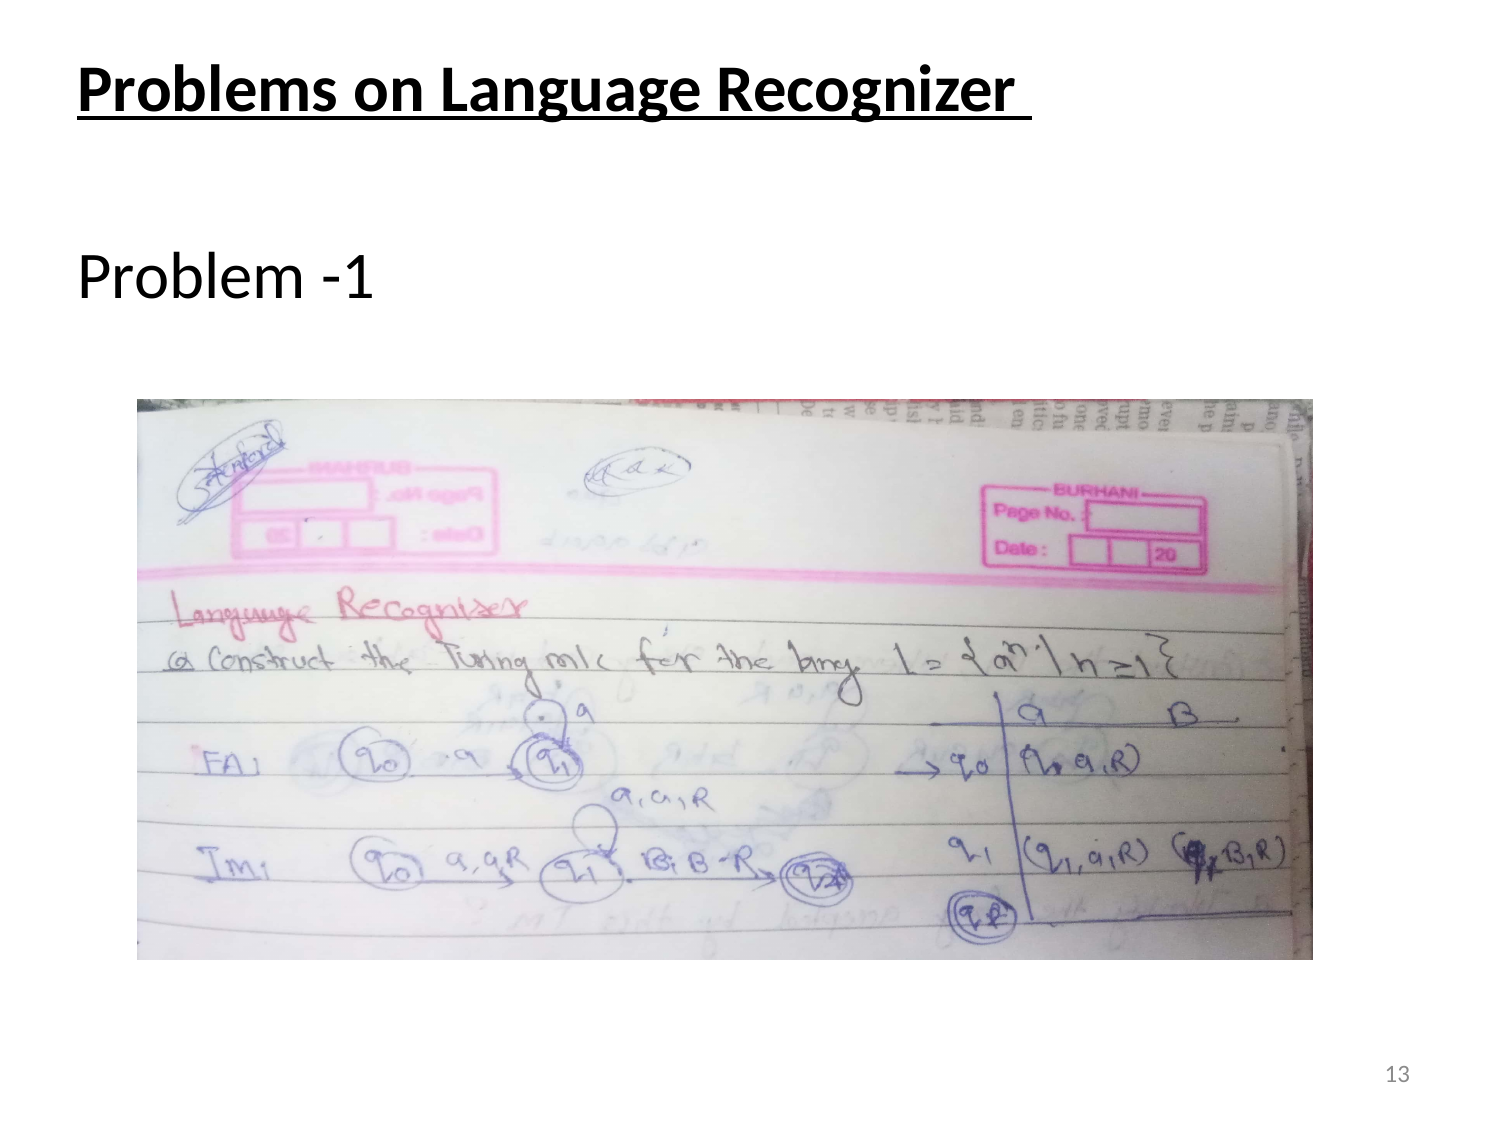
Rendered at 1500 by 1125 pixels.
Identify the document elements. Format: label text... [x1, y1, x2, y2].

picture [137, 399, 1313, 961]
slide_number 13 [1074, 1042, 1425, 1103]
list Problems on Language Recognizer Problem -1 [62, 37, 1425, 1005]
